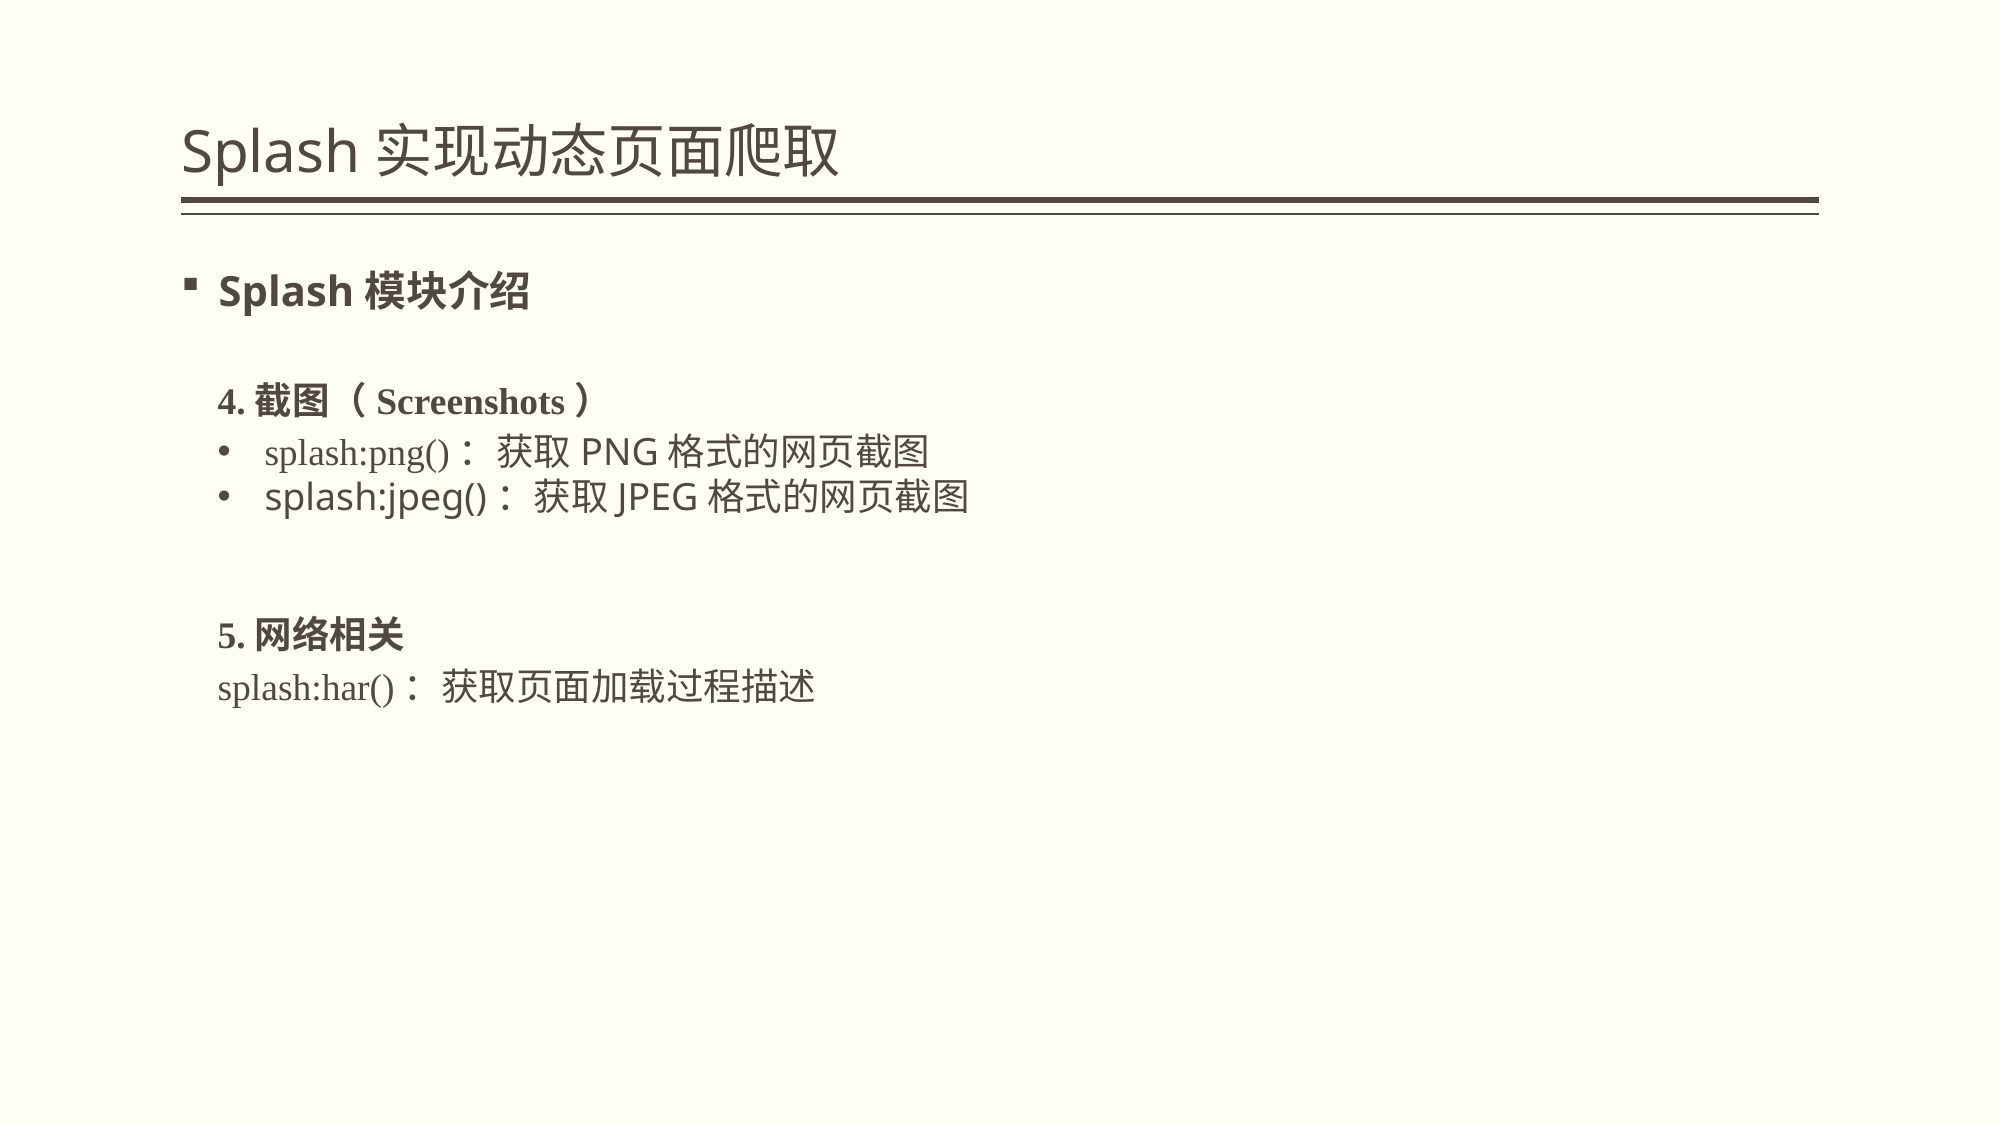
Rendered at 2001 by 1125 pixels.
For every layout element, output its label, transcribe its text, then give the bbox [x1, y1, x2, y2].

text_box 4.截图（Screenshots） splash:png()：获取PNG格式的网页截图 splash:jpeg()：获取JPEG格式的网页截图 [202, 362, 1203, 526]
text_box 5.网络相关 splash:har()：获取页面加载过程描述 [202, 597, 1203, 716]
list Splash模块介绍 [181, 262, 988, 363]
title Splash实现动态页面爬取 [181, 12, 1819, 193]
